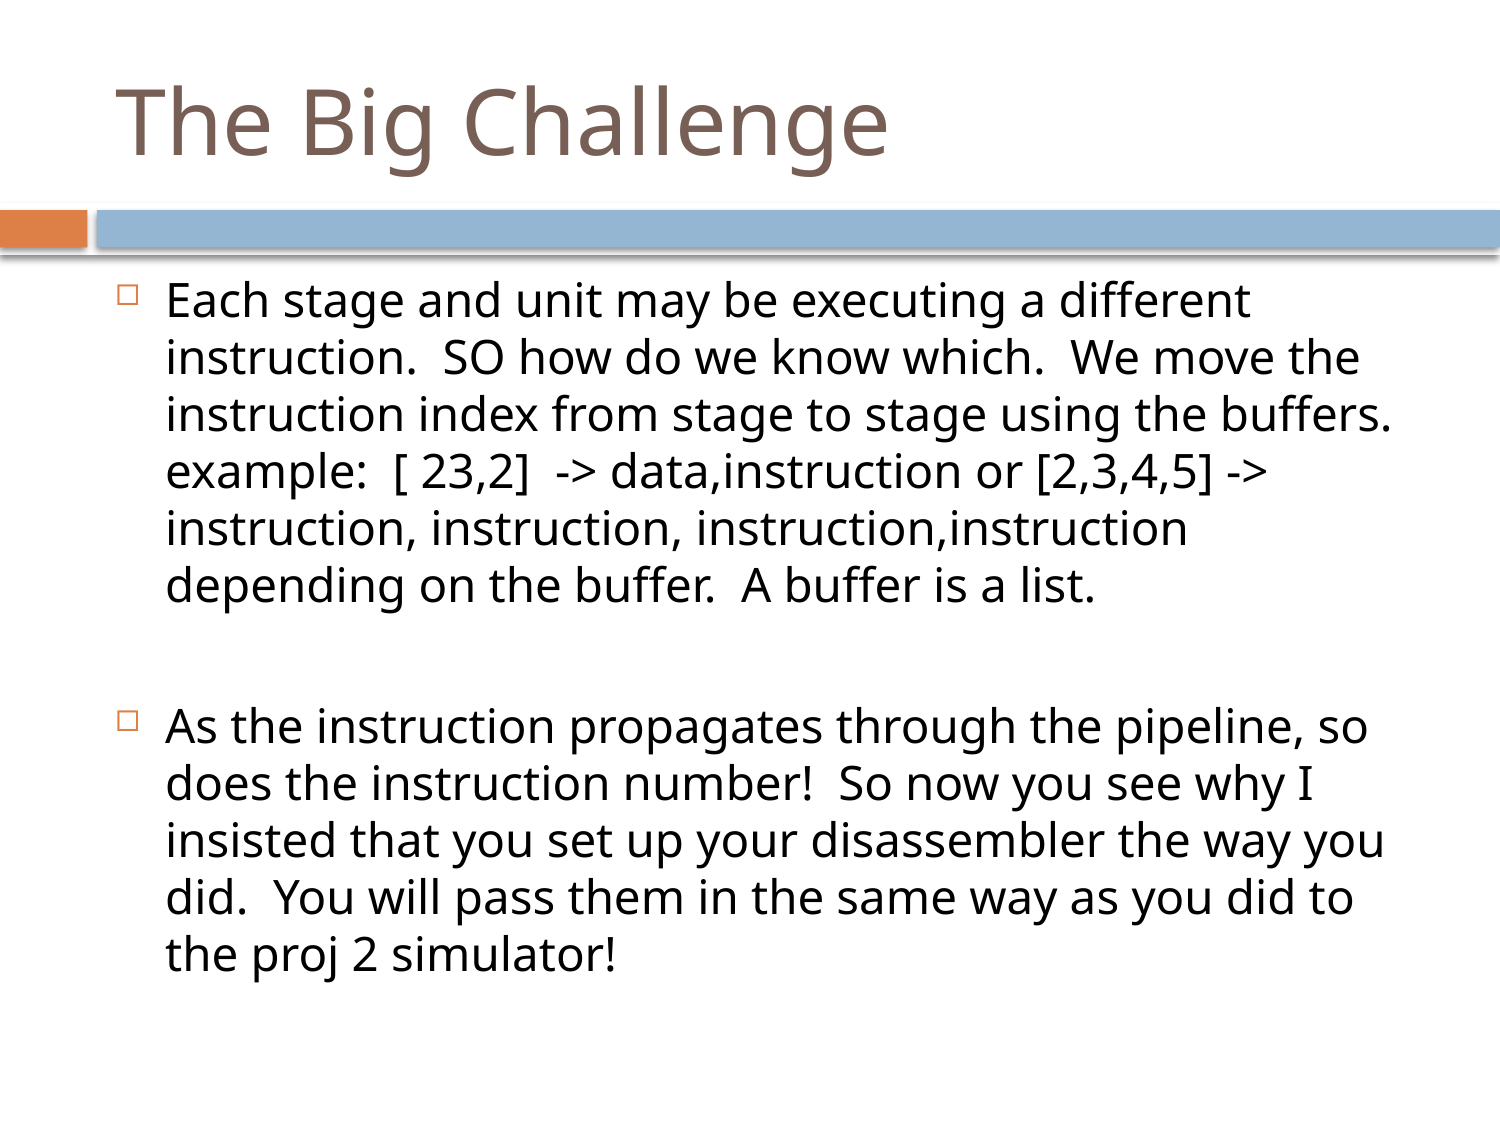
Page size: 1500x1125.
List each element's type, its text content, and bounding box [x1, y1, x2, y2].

title The Big Challenge [100, 37, 1438, 200]
list Each stage and unit may be executing a different instruction. SO how do we know which. We move the instruction index from stage to stage using the buffers. example: [ 23,2] -> data,instruction or [2,3,4,5] -> instruction, instruction, instruction,instruction depending on the buffer. A buffer is a list. As the instruction propagates through the pipeline, so does the instruction number! So now you see why I insisted that you set up your disassembler the way you did. You will pass them in the same way as you did to the proj 2 simulator! [100, 262, 1438, 1000]
